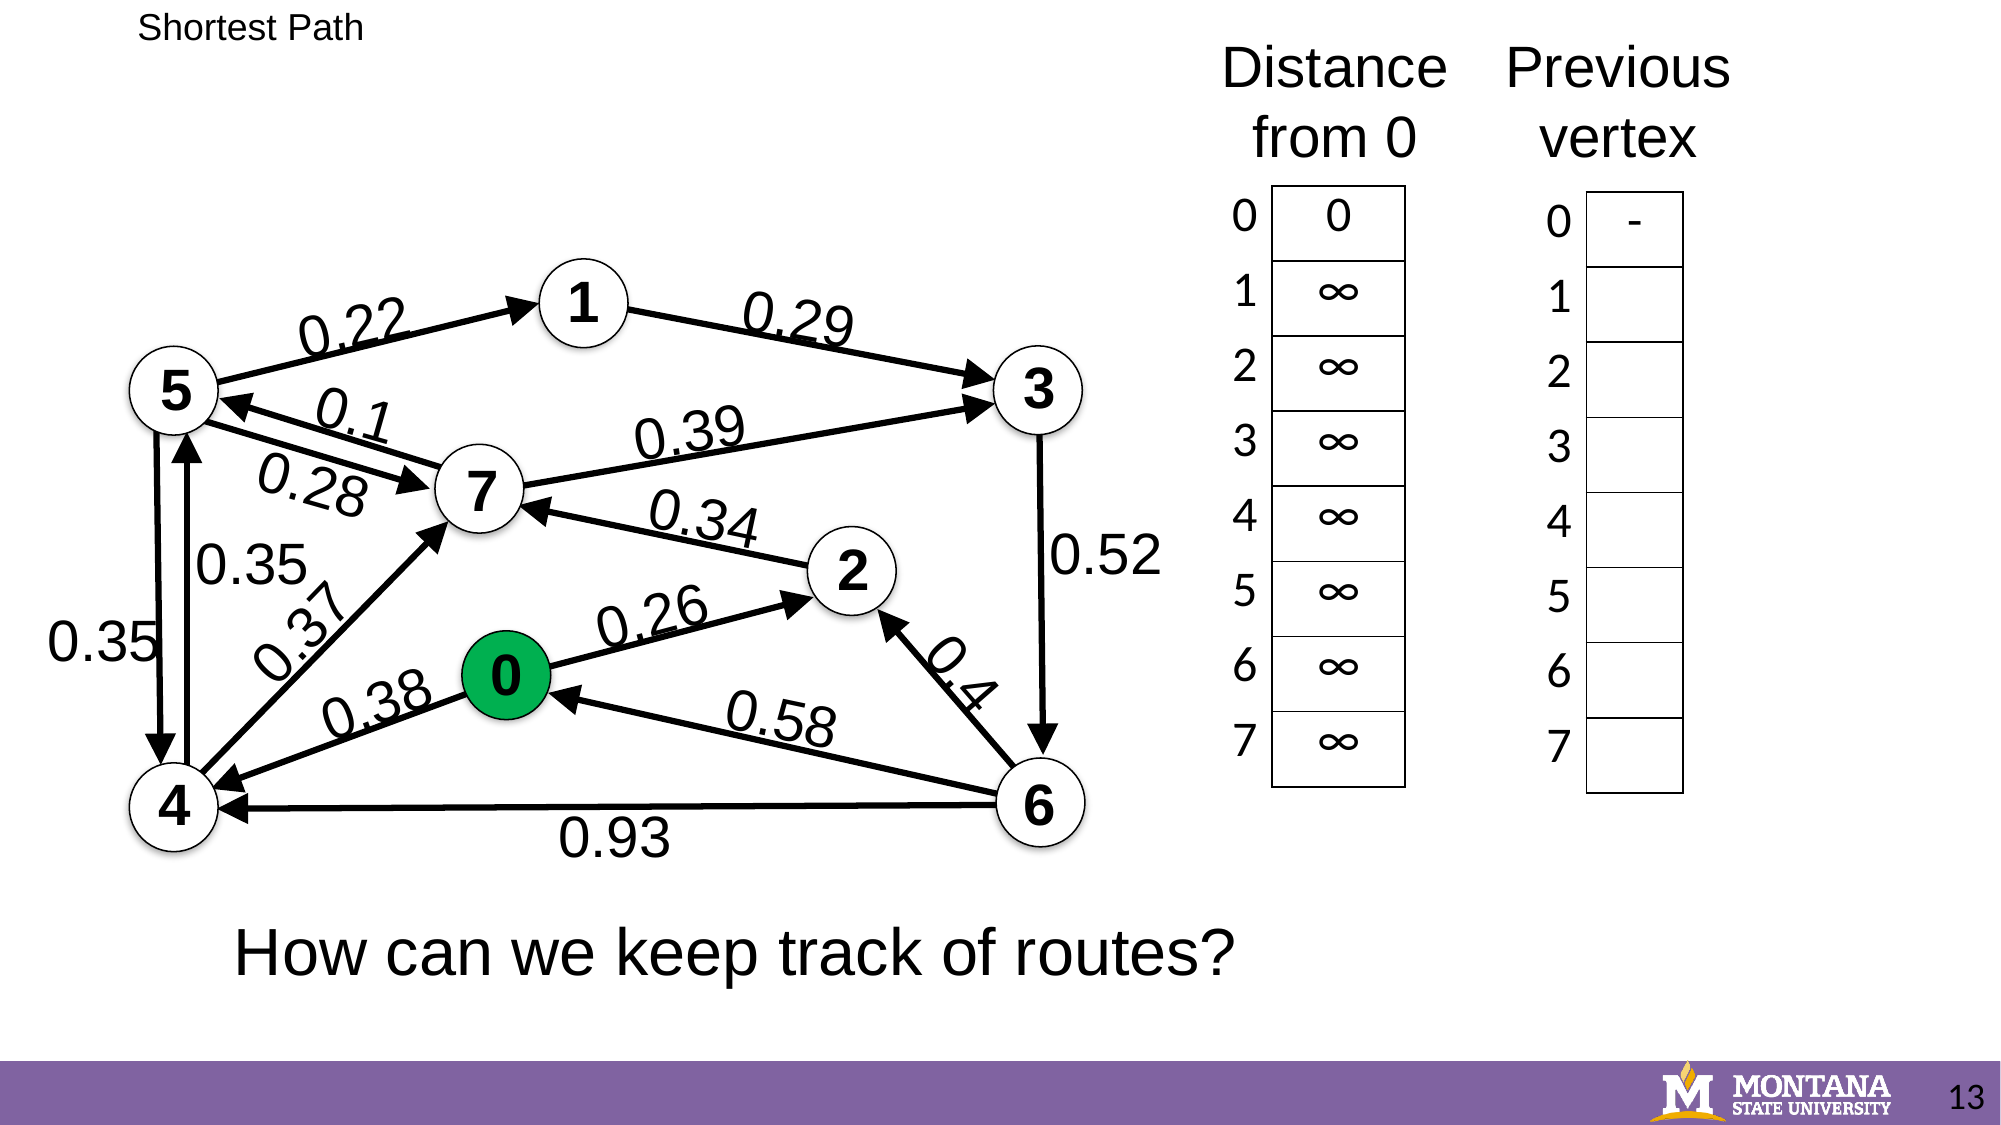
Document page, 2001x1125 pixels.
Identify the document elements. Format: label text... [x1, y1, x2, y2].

text_box 13 [1915, 1072, 1985, 1118]
table_cell 4 [1490, 492, 1586, 568]
table_cell [1587, 418, 1682, 492]
table_header 0 [1178, 186, 1271, 261]
picture [1649, 1060, 1892, 1122]
table_cell [1587, 493, 1682, 567]
title Shortest Path [137, 3, 1863, 221]
table_cell 2 [1207, 336, 1271, 411]
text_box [32, 256, 1204, 879]
table_cell ∞ [1273, 712, 1404, 786]
table_cell 3 [1207, 411, 1271, 486]
table_cell ∞ [1273, 412, 1404, 485]
table_cell [1587, 568, 1682, 642]
table_header 0 [1273, 187, 1404, 260]
table_cell ∞ [1273, 637, 1404, 711]
table_cell 1 [1206, 261, 1271, 336]
table_cell ∞ [1273, 487, 1404, 561]
table_cell 6 [1207, 636, 1271, 712]
table_cell 6 [1490, 643, 1586, 718]
table_cell 2 [1490, 342, 1586, 417]
table_header 0 [1490, 192, 1586, 267]
table_cell [1587, 343, 1682, 417]
table_cell 7 [1207, 712, 1271, 787]
text_box How can we keep track of routes? [219, 900, 1863, 996]
table_cell 5 [1490, 568, 1586, 643]
table_cell 4 [1207, 486, 1271, 561]
table_cell [1587, 719, 1682, 792]
text_box Previous vertex [1490, 22, 1748, 177]
table_cell 1 [1490, 267, 1586, 342]
table_cell [1587, 643, 1682, 717]
table_header - [1587, 193, 1682, 266]
table_cell ∞ [1273, 262, 1404, 335]
table_cell ∞ [1273, 337, 1404, 410]
table_cell 7 [1490, 718, 1586, 793]
table_cell 5 [1207, 561, 1271, 636]
table_cell [1587, 268, 1682, 341]
table_cell ∞ [1273, 562, 1404, 636]
text_box Distance from 0 [1206, 22, 1464, 177]
table_cell 3 [1490, 417, 1586, 492]
